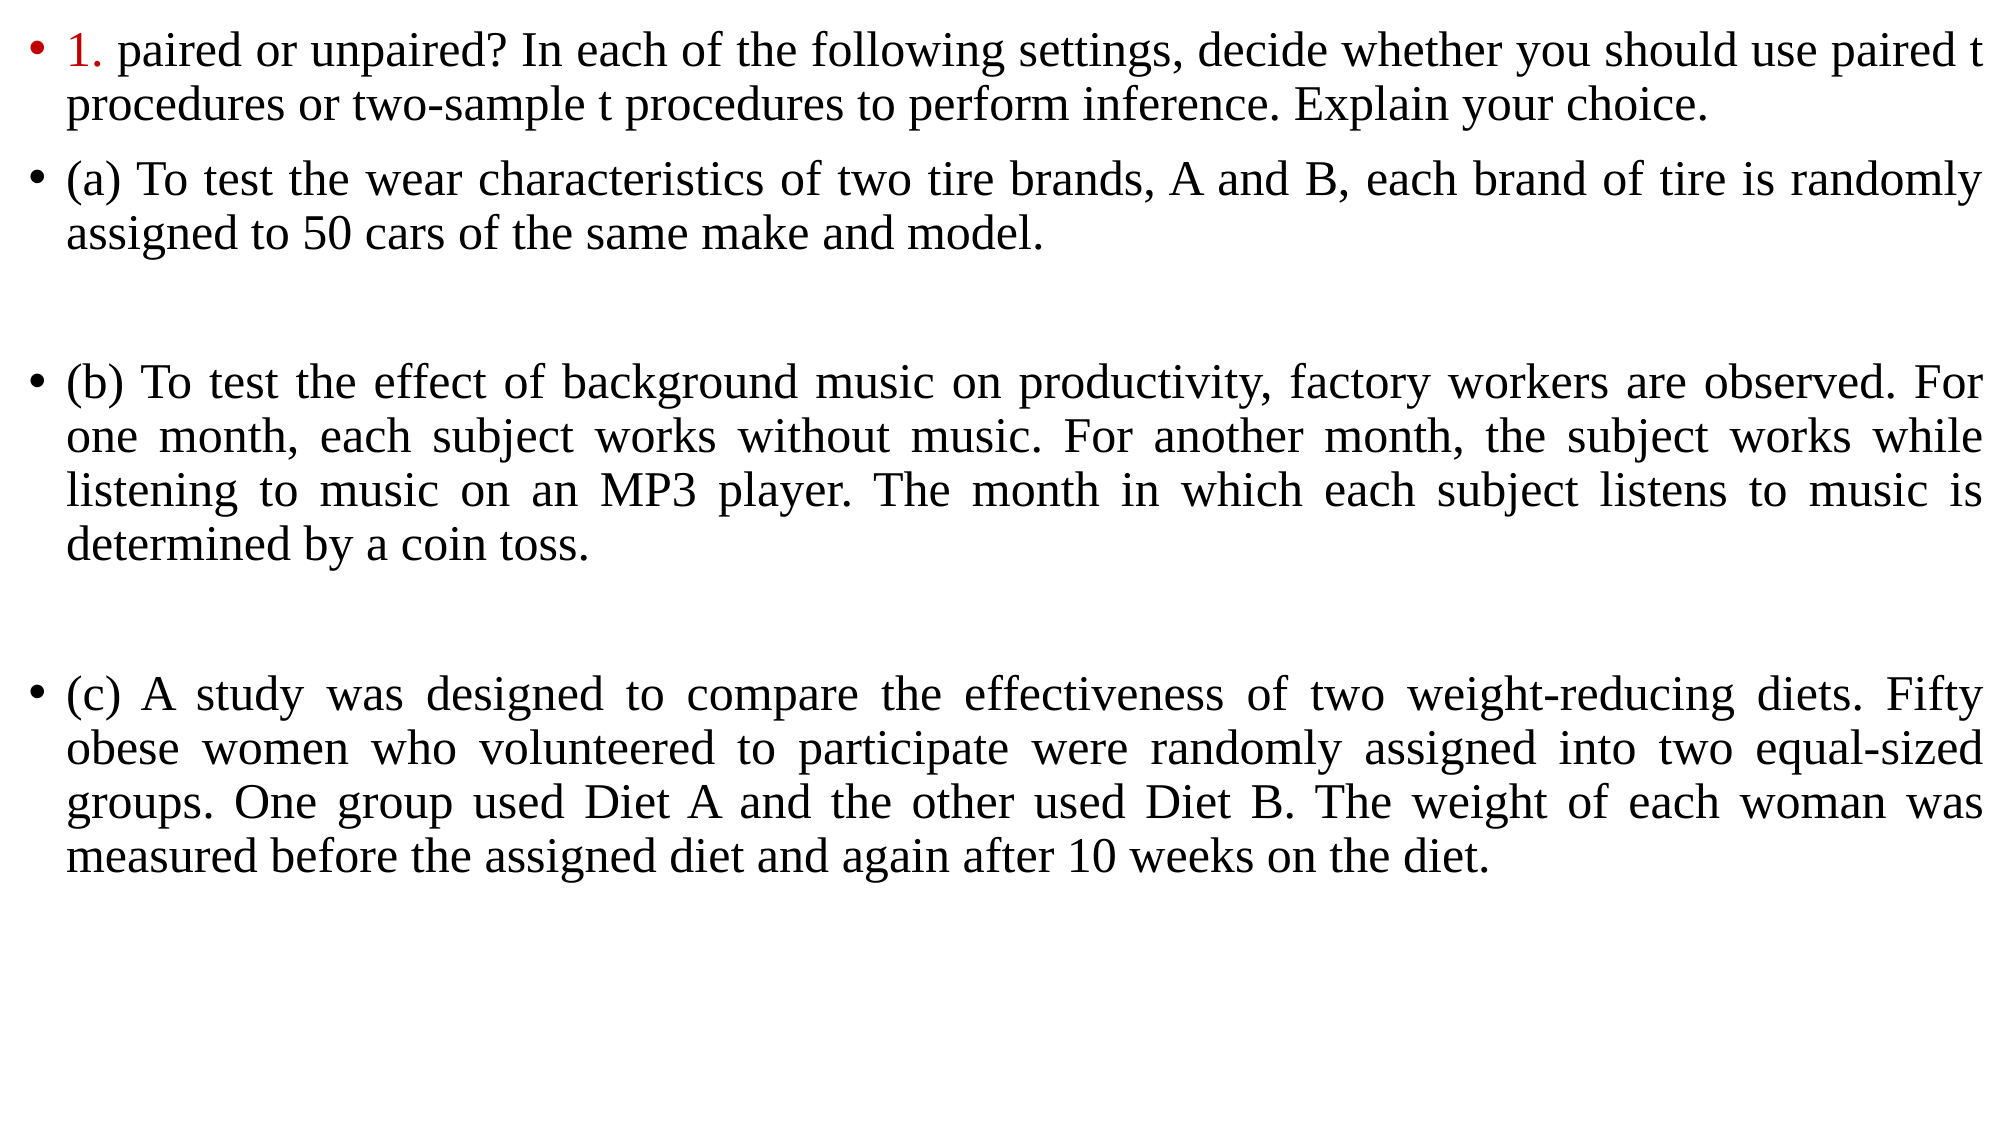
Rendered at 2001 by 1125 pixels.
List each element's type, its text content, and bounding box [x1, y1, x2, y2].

list 1. paired or unpaired? In each of the following settings, decide whether you should use paired t procedures or two-sample t procedures to perform inference. Explain your choice. (a) To test the wear characteristics of two tire brands, A and B, each brand of tire is randomly assigned to 50 cars of the same make and model. (b) To test the effect of background music on productivity, factory workers are observed. For one month, each subject works without music. For another month, the subject works while listening to music on an MP3 player. The month in which each subject listens to music is determined by a coin toss. (c) A study was designed to compare the effectiveness of two weight-reducing diets. Fifty obese women who volunteered to participate were randomly assigned into two equal-sized groups. One group used Diet A and the other used Diet B. The weight of each woman was measured before the assigned diet and again after 10 weeks on the diet. [13, 15, 2000, 1104]
